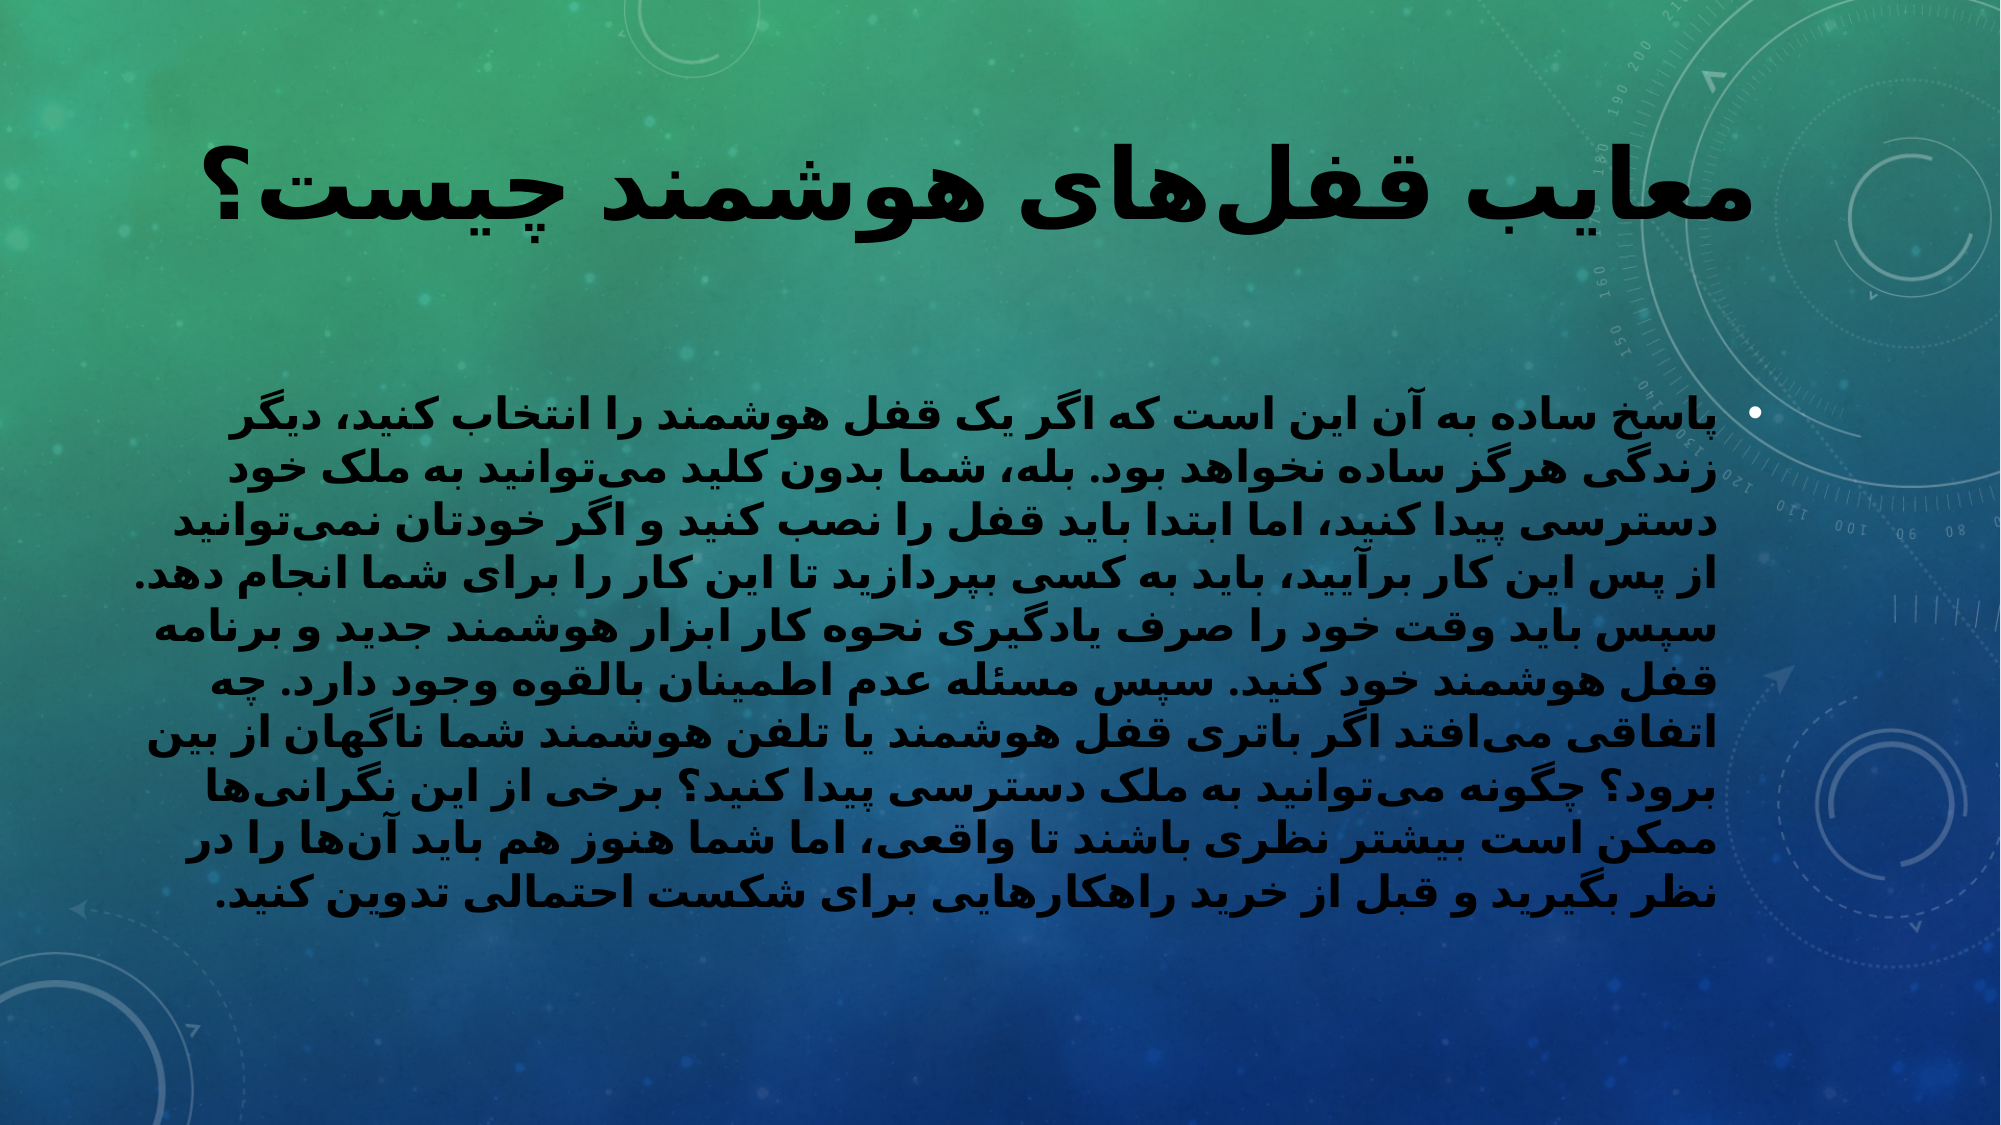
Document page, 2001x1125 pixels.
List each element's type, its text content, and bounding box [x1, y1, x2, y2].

title معایب قفل‌های هوشمند چیست؟ [112, 99, 1775, 339]
picture [0, 0, 2001, 1125]
list پاسخ ساده به آن این است که اگر یک قفل هوشمند را انتخاب کنید، دیگر زندگی هرگز ساده نخواهد بود. بله، شما بدون کلید می‌توانید به ملک خود دسترسی پیدا کنید، اما ابتدا باید قفل را نصب کنید و اگر خودتان نمی‌توانید از پس این کار برآیید، باید به کسی بپردازید تا این کار را برای شما انجام دهد. سپس باید وقت خود را صرف یادگیری نحوه کار ابزار هوشمند جدید و برنامه قفل هوشمند خود کنید. سپس مسئله عدم اطمینان بالقوه وجود دارد. چه اتفاقی می‌افتد اگر باتری قفل هوشمند یا تلفن هوشمند شما ناگهان از بین برود؟ چگونه می‌توانید به ملک دسترسی پیدا کنید؟ برخی از این نگرانی‌ها ممکن است بیشتر نظری باشند تا واقعی، اما شما هنوز هم باید آن‌ها را در نظر بگیرید و قبل از خرید راهکارهایی برای شکست احتمالی تدوین کنید. [112, 351, 1775, 950]
